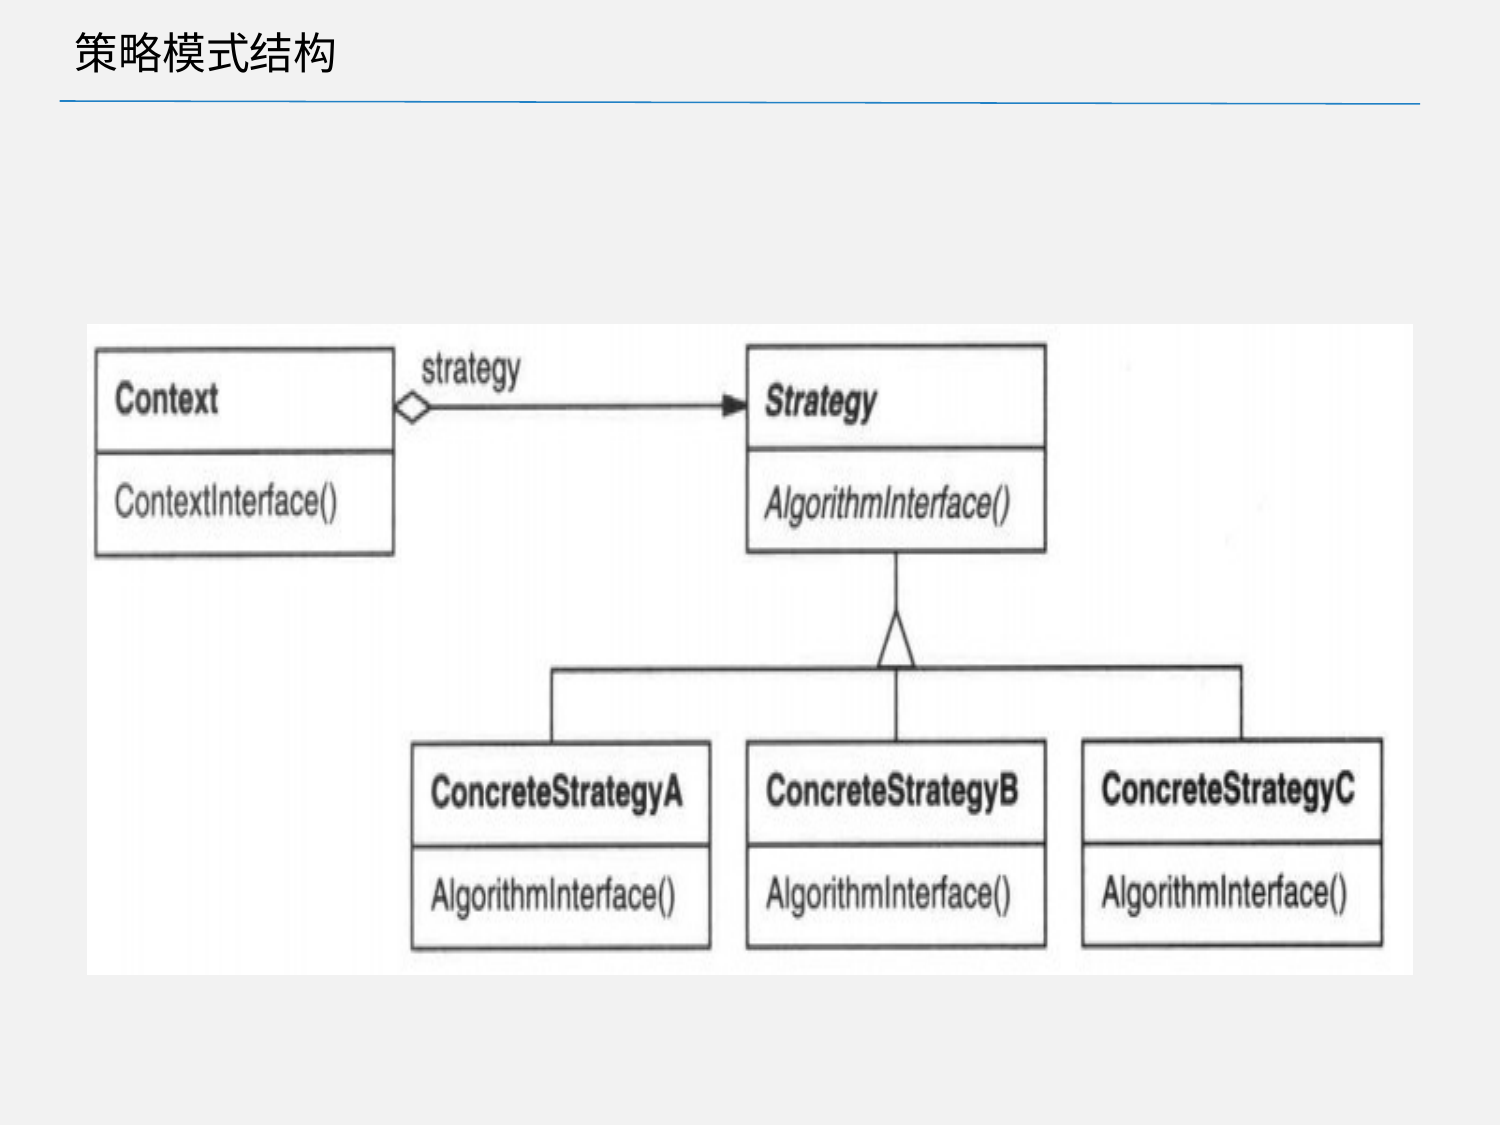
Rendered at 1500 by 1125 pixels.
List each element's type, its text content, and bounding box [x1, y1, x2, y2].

title 策略模式结构 [59, 12, 1354, 93]
picture [87, 324, 1413, 976]
